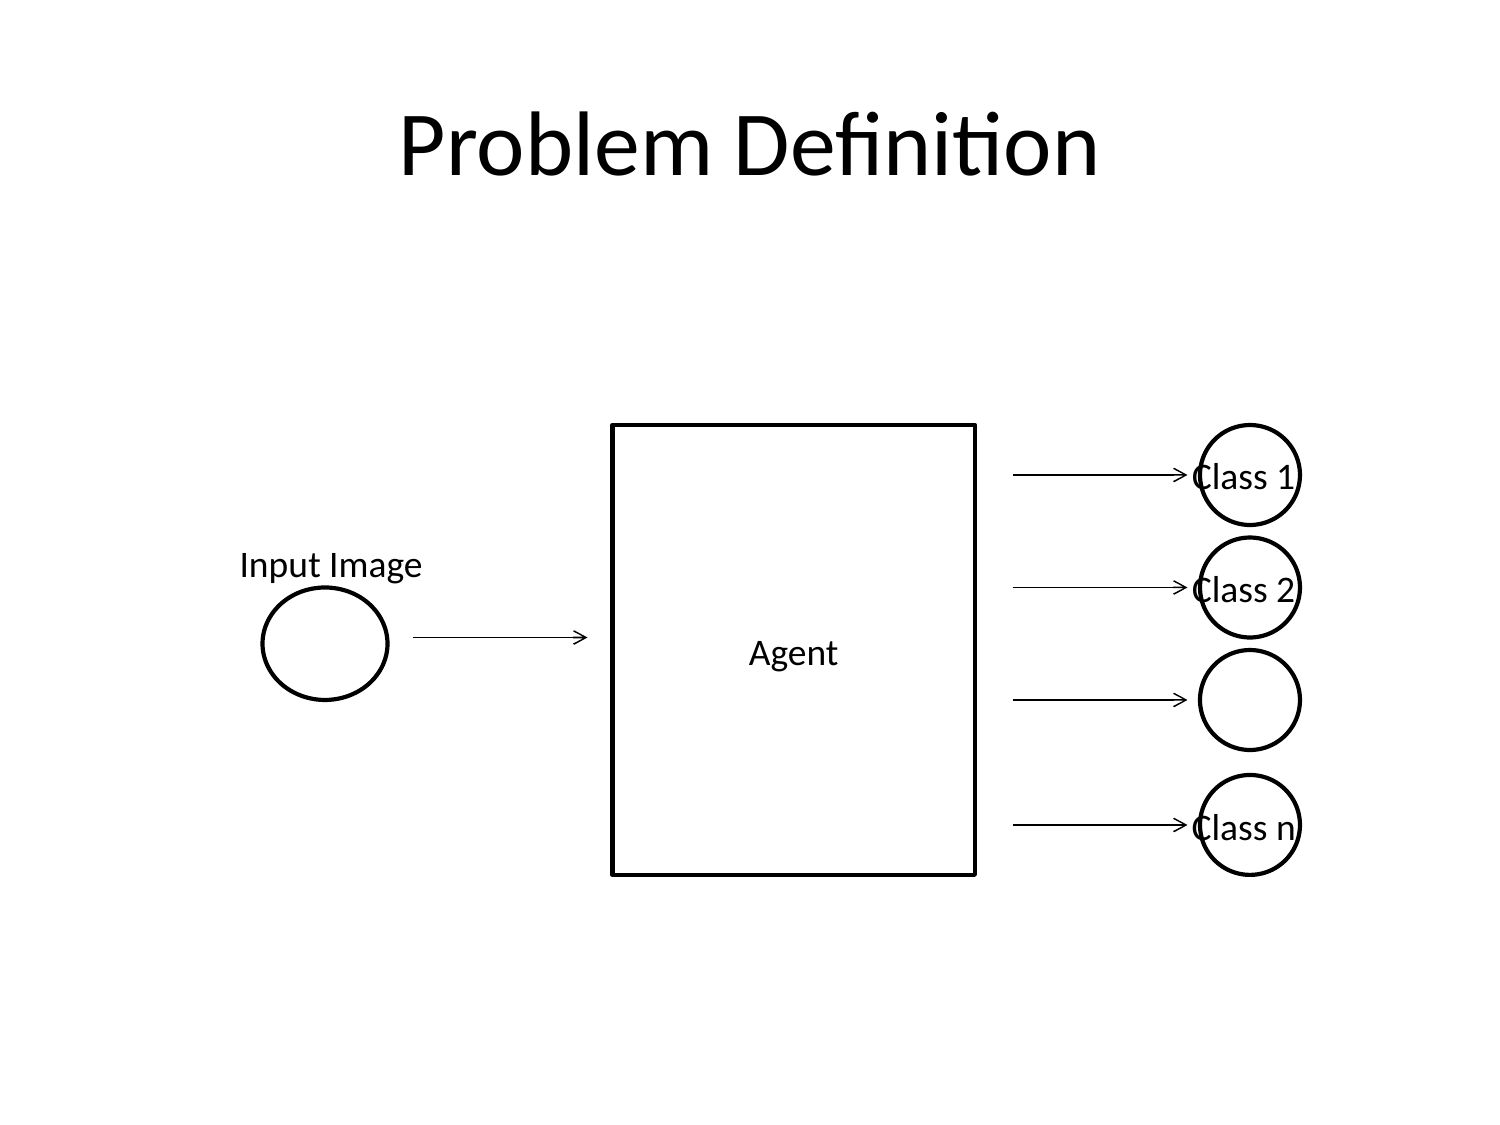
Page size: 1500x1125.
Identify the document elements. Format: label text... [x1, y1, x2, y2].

text_box [1205, 615, 1295, 640]
text_box [1205, 647, 1295, 673]
text_box [1205, 502, 1295, 528]
text_box [1110, 673, 1377, 727]
text_box Class 2 [1110, 560, 1377, 615]
text_box Agent [610, 423, 977, 877]
text_box [1205, 422, 1295, 448]
text_box [1205, 535, 1295, 560]
text_box [260, 590, 390, 703]
text_box [1205, 727, 1295, 753]
text_box Class 1 [1110, 448, 1377, 502]
text_box Class n [1110, 798, 1377, 852]
title Problem Definition [75, 45, 1425, 233]
text_box [1205, 772, 1295, 798]
text_box [1205, 852, 1295, 877]
text_box Input Image [198, 535, 465, 590]
